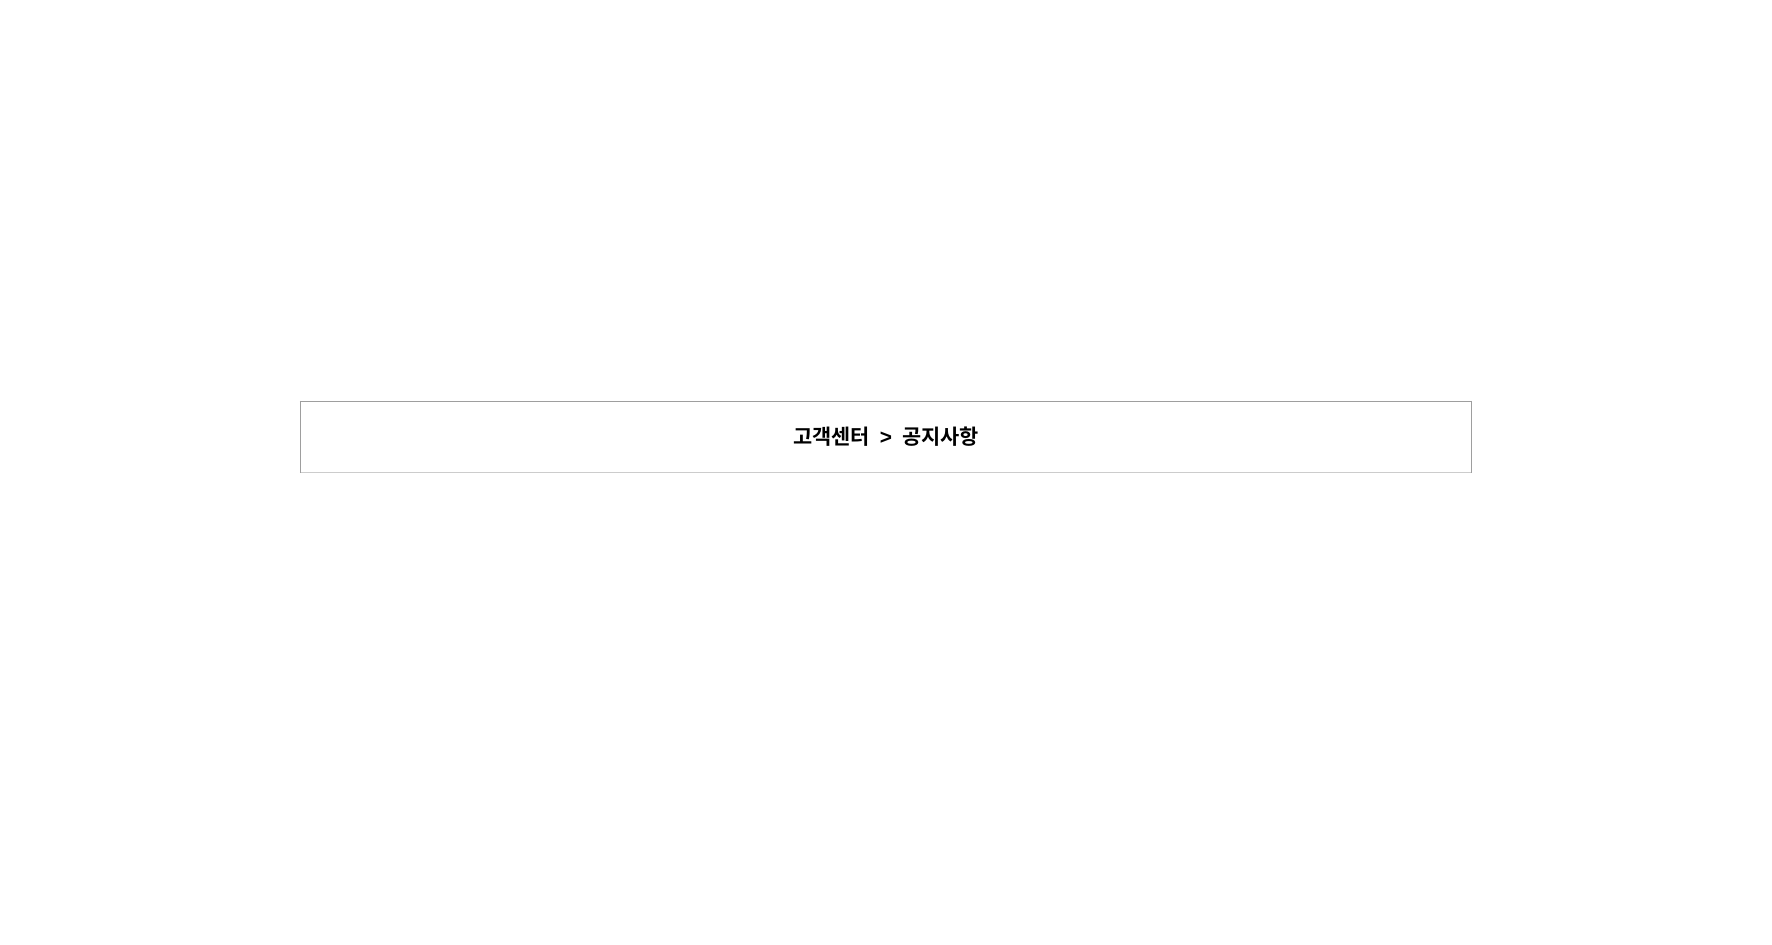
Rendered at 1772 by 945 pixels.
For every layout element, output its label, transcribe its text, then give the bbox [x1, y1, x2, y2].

table_header 고객센터 > 공지사항 [301, 402, 1471, 472]
